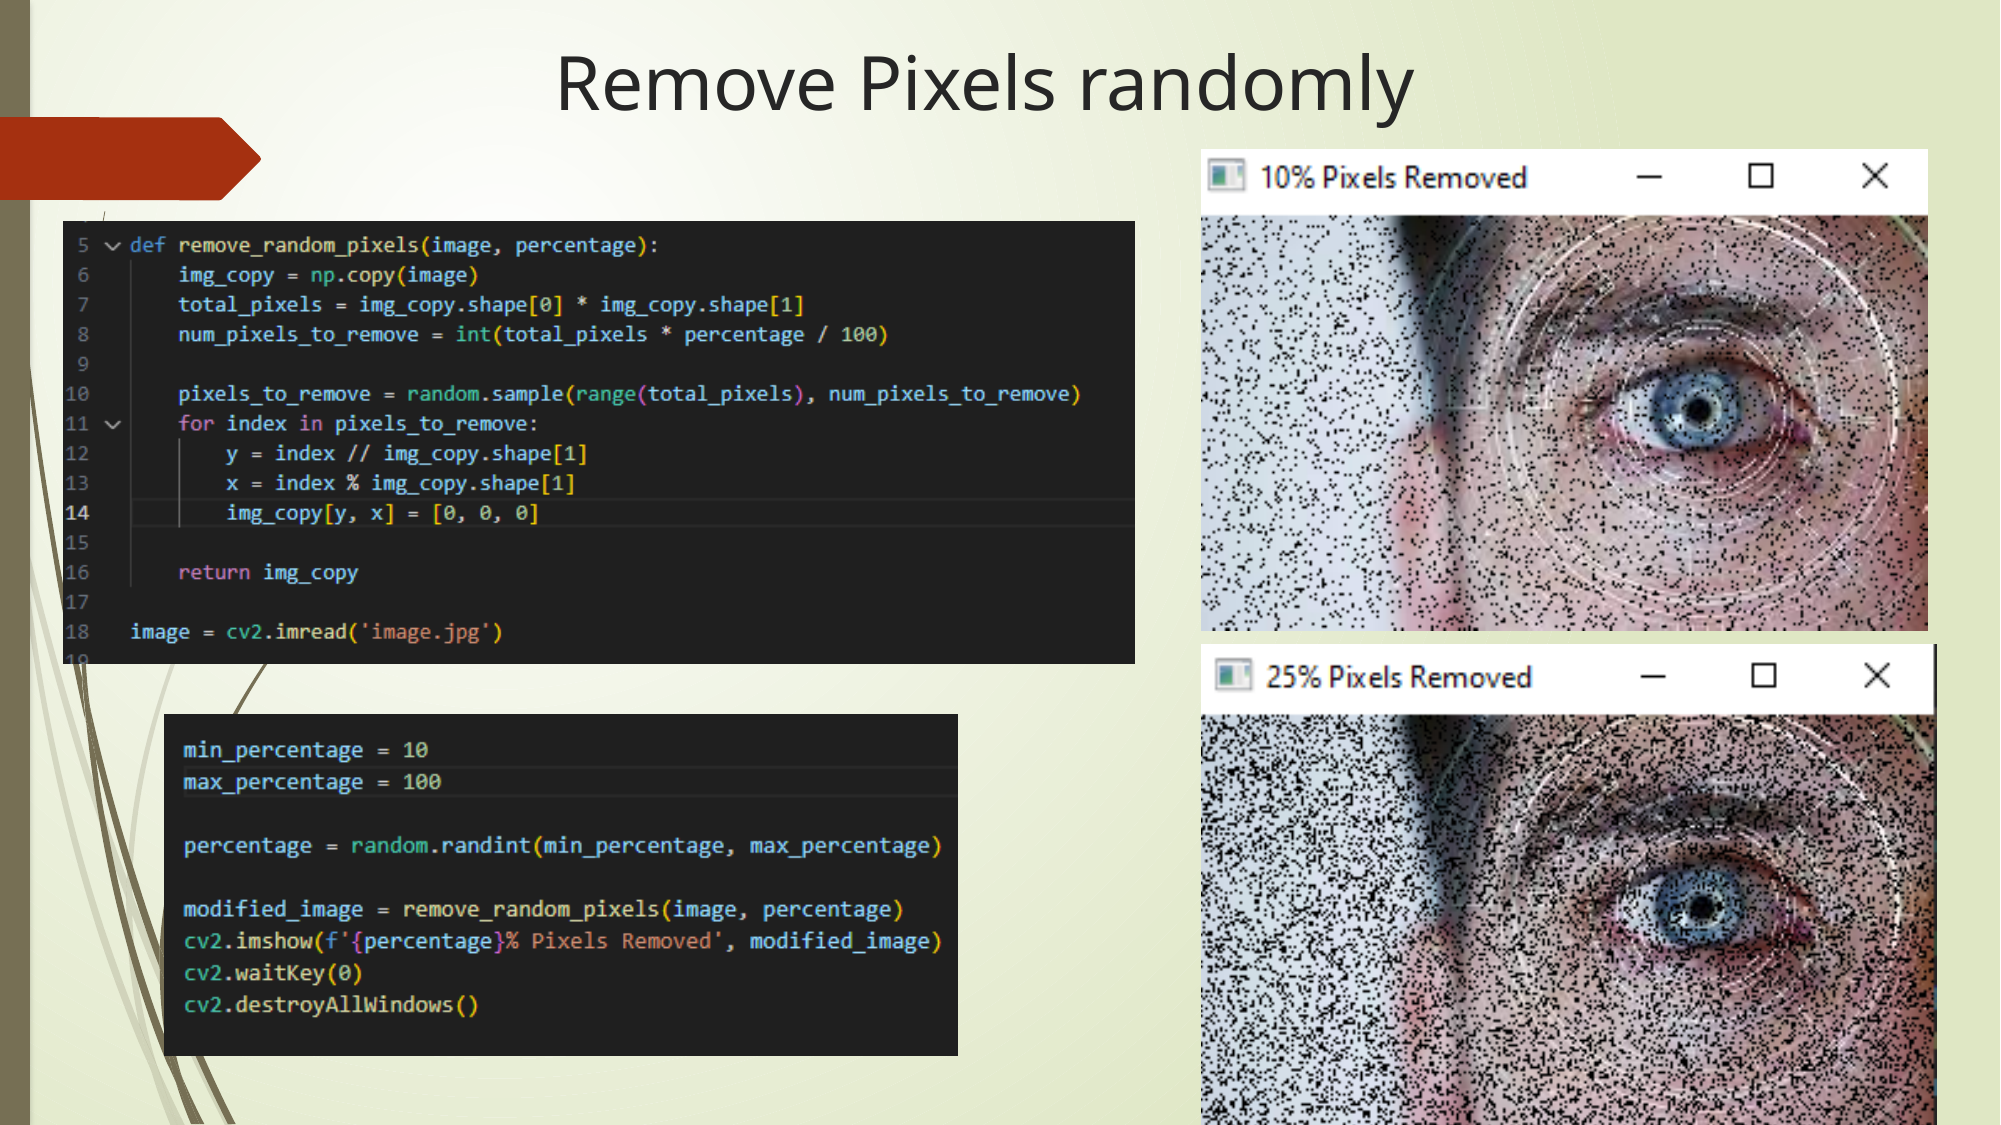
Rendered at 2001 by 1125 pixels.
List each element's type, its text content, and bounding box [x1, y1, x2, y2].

picture [1200, 149, 1928, 631]
picture [164, 714, 959, 1056]
title Remove Pixels randomly [539, 28, 2000, 304]
picture [63, 221, 1135, 665]
picture [1200, 643, 1937, 1125]
